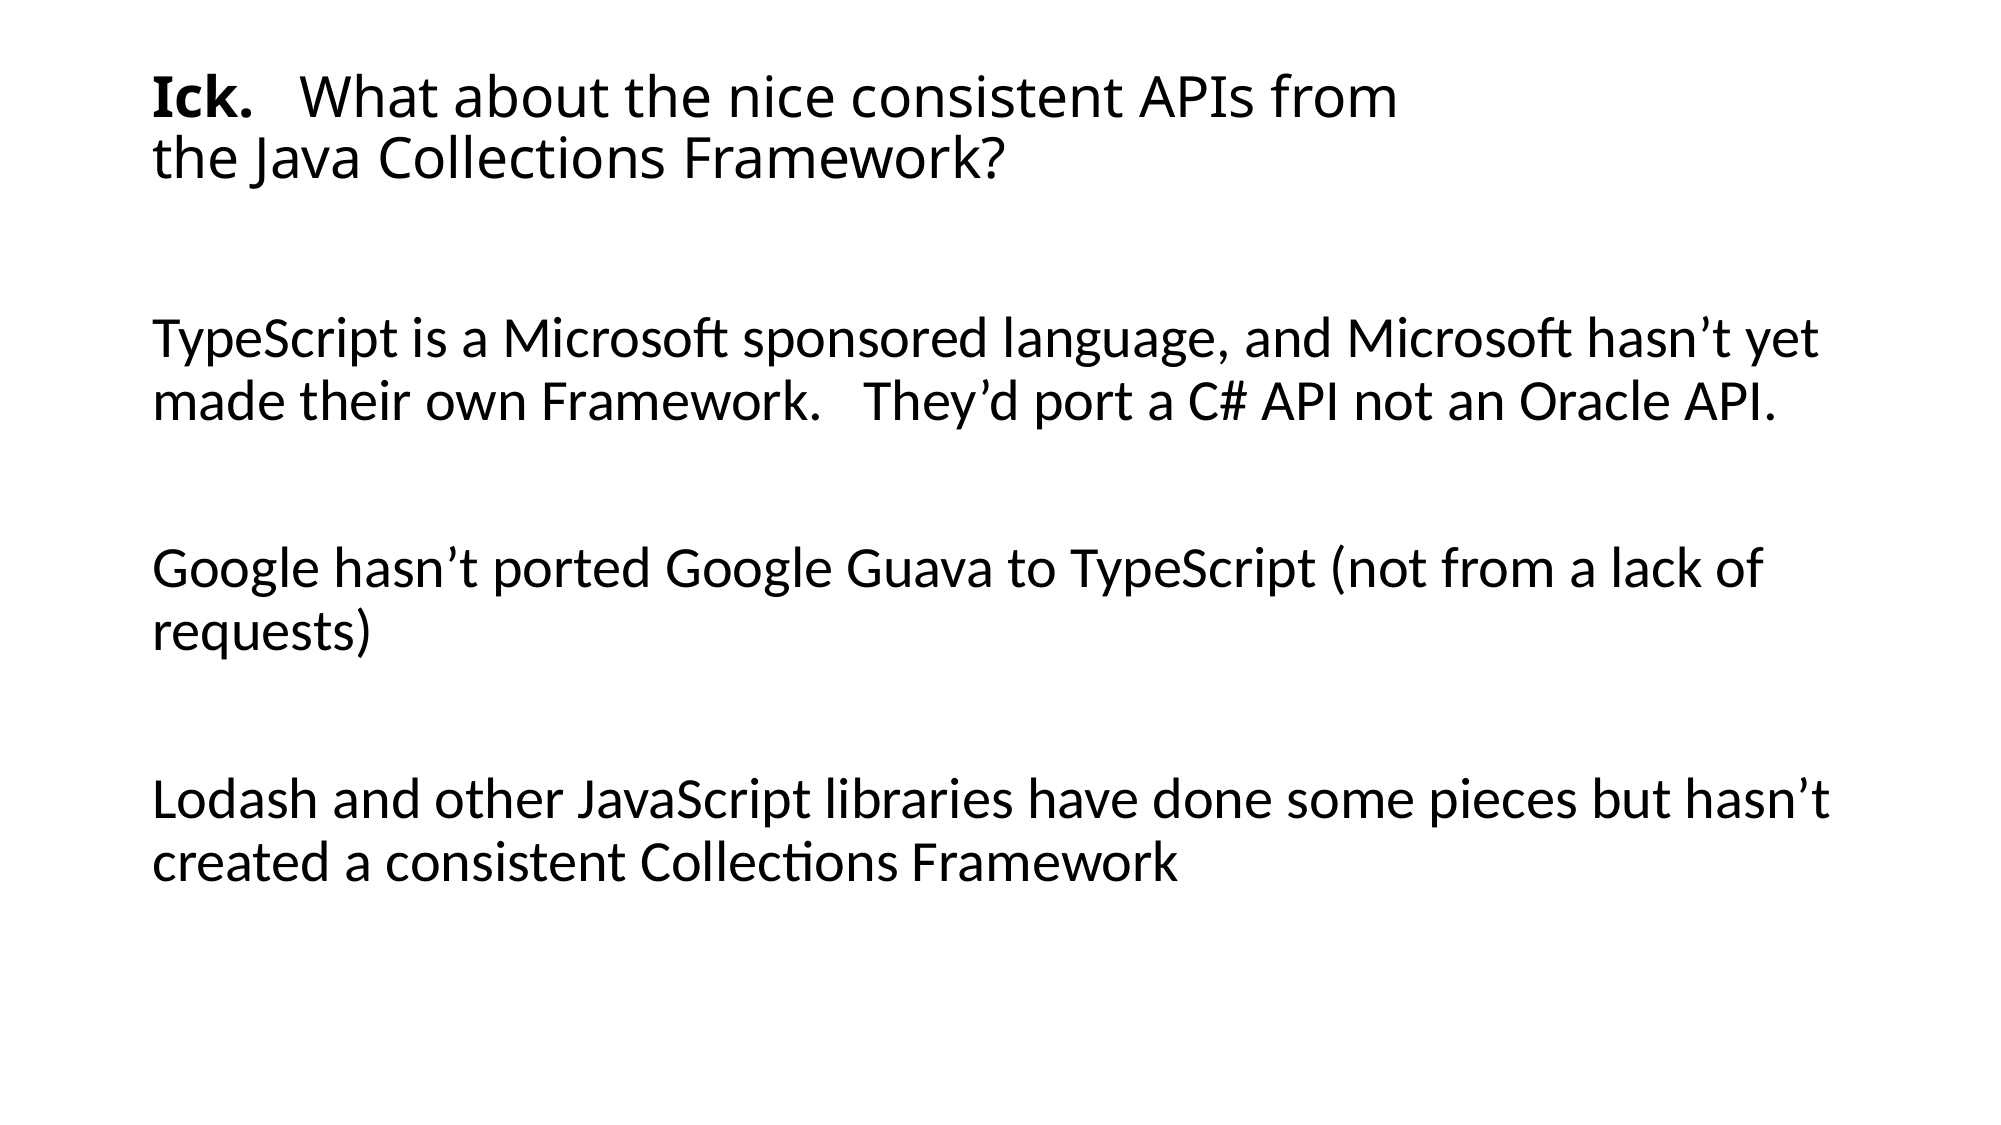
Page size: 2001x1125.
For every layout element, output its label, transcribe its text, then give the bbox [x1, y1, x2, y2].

title Ick. What about the nice consistent APIs from the Java Collections Framework? [137, 59, 1863, 200]
list TypeScript is a Microsoft sponsored language, and Microsoft hasn’t yet made their own Framework. They’d port a C# API not an Oracle API. Google hasn’t ported Google Guava to TypeScript (not from a lack of requests) Lodash and other JavaScript libraries have done some pieces but hasn’t created a consistent Collections Framework [137, 299, 1863, 1014]
